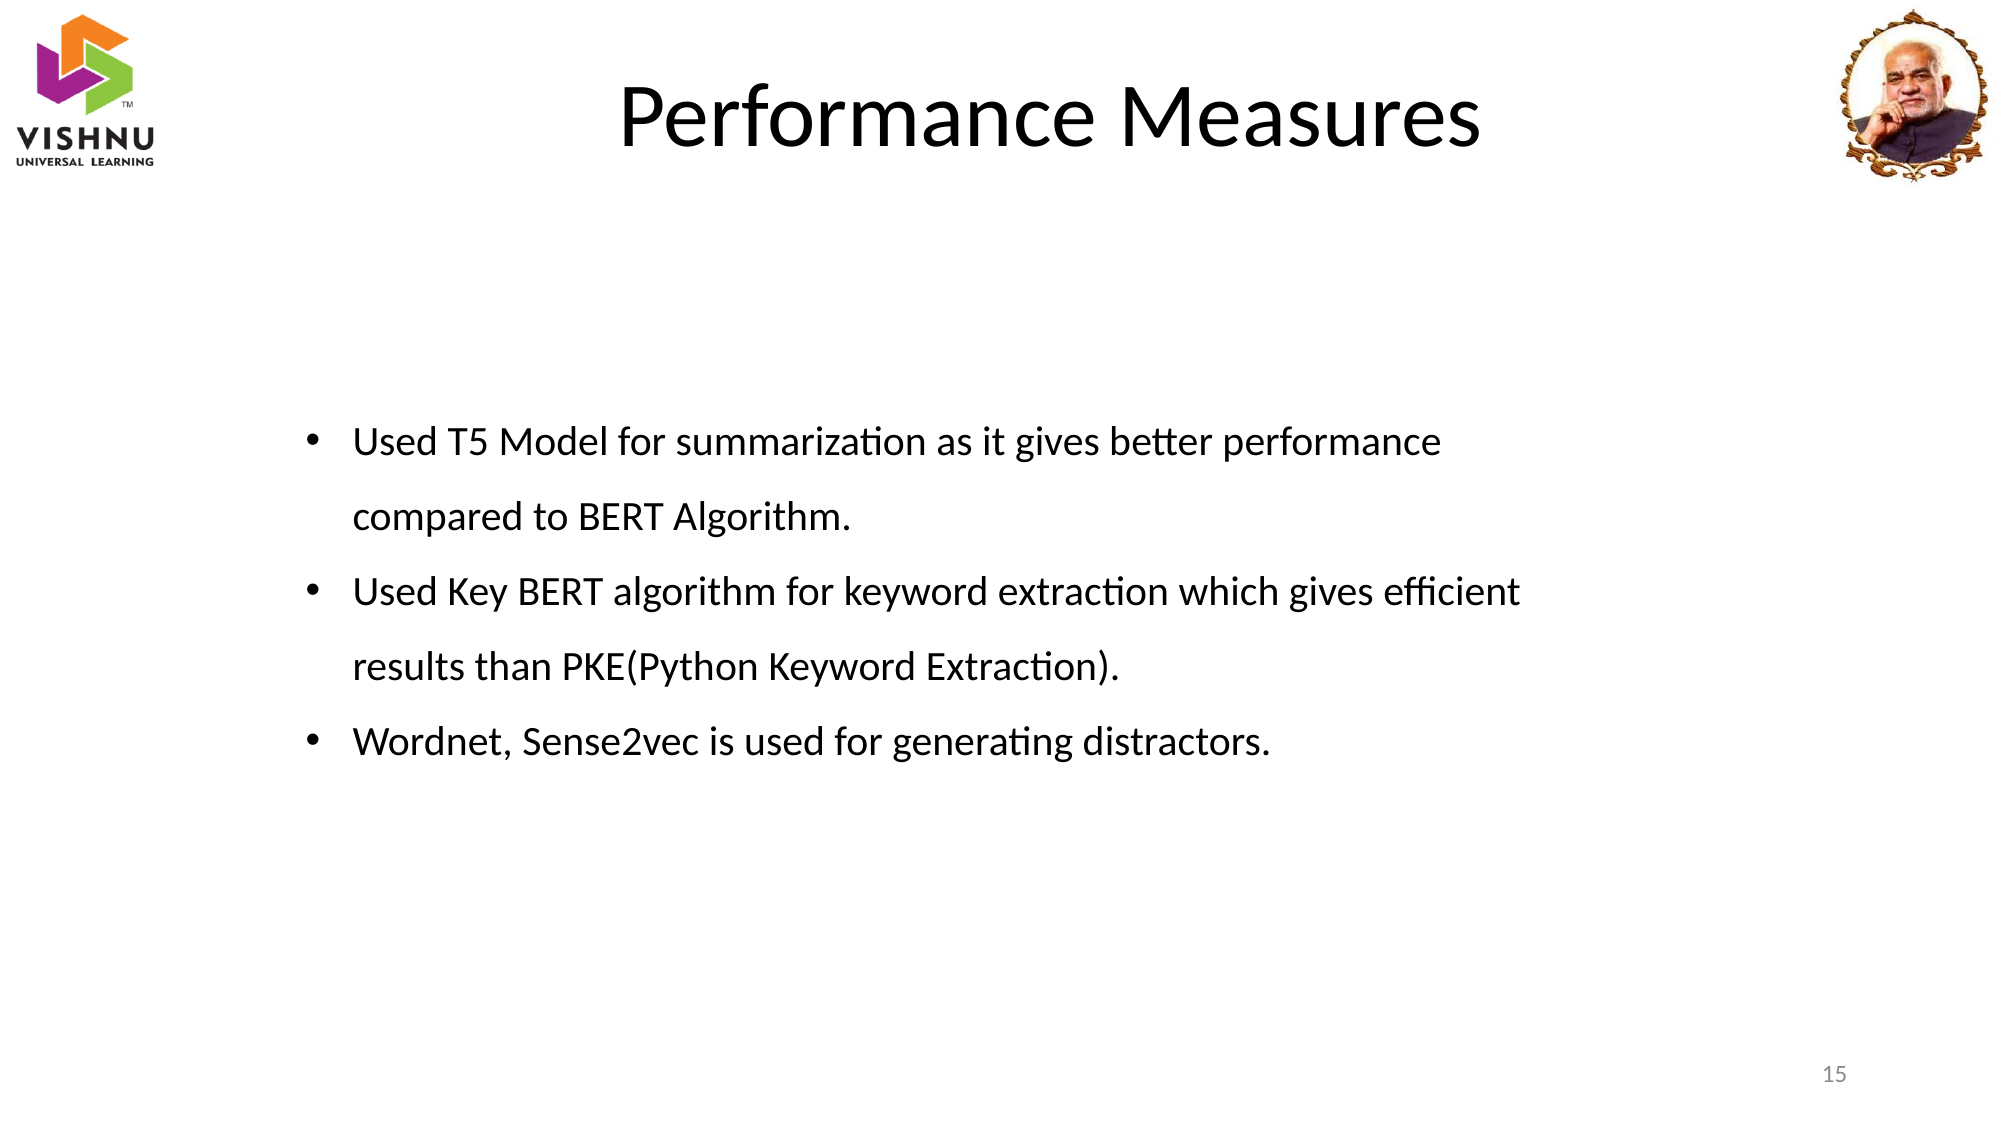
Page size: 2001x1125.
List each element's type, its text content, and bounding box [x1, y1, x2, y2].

text_box Used T5 Model for summarization as it gives better performance compared to BERT Algorithm. Used Key BERT algorithm for keyword extraction which gives efficient results than PKE(Python Keyword Extraction). Wordnet, Sense2vec is used for generating distractors. [290, 381, 1564, 772]
text_box Performance Measures [603, 47, 1564, 172]
slide_number 15 [1412, 1042, 1863, 1103]
picture [0, 0, 171, 190]
picture [1830, 0, 2000, 190]
